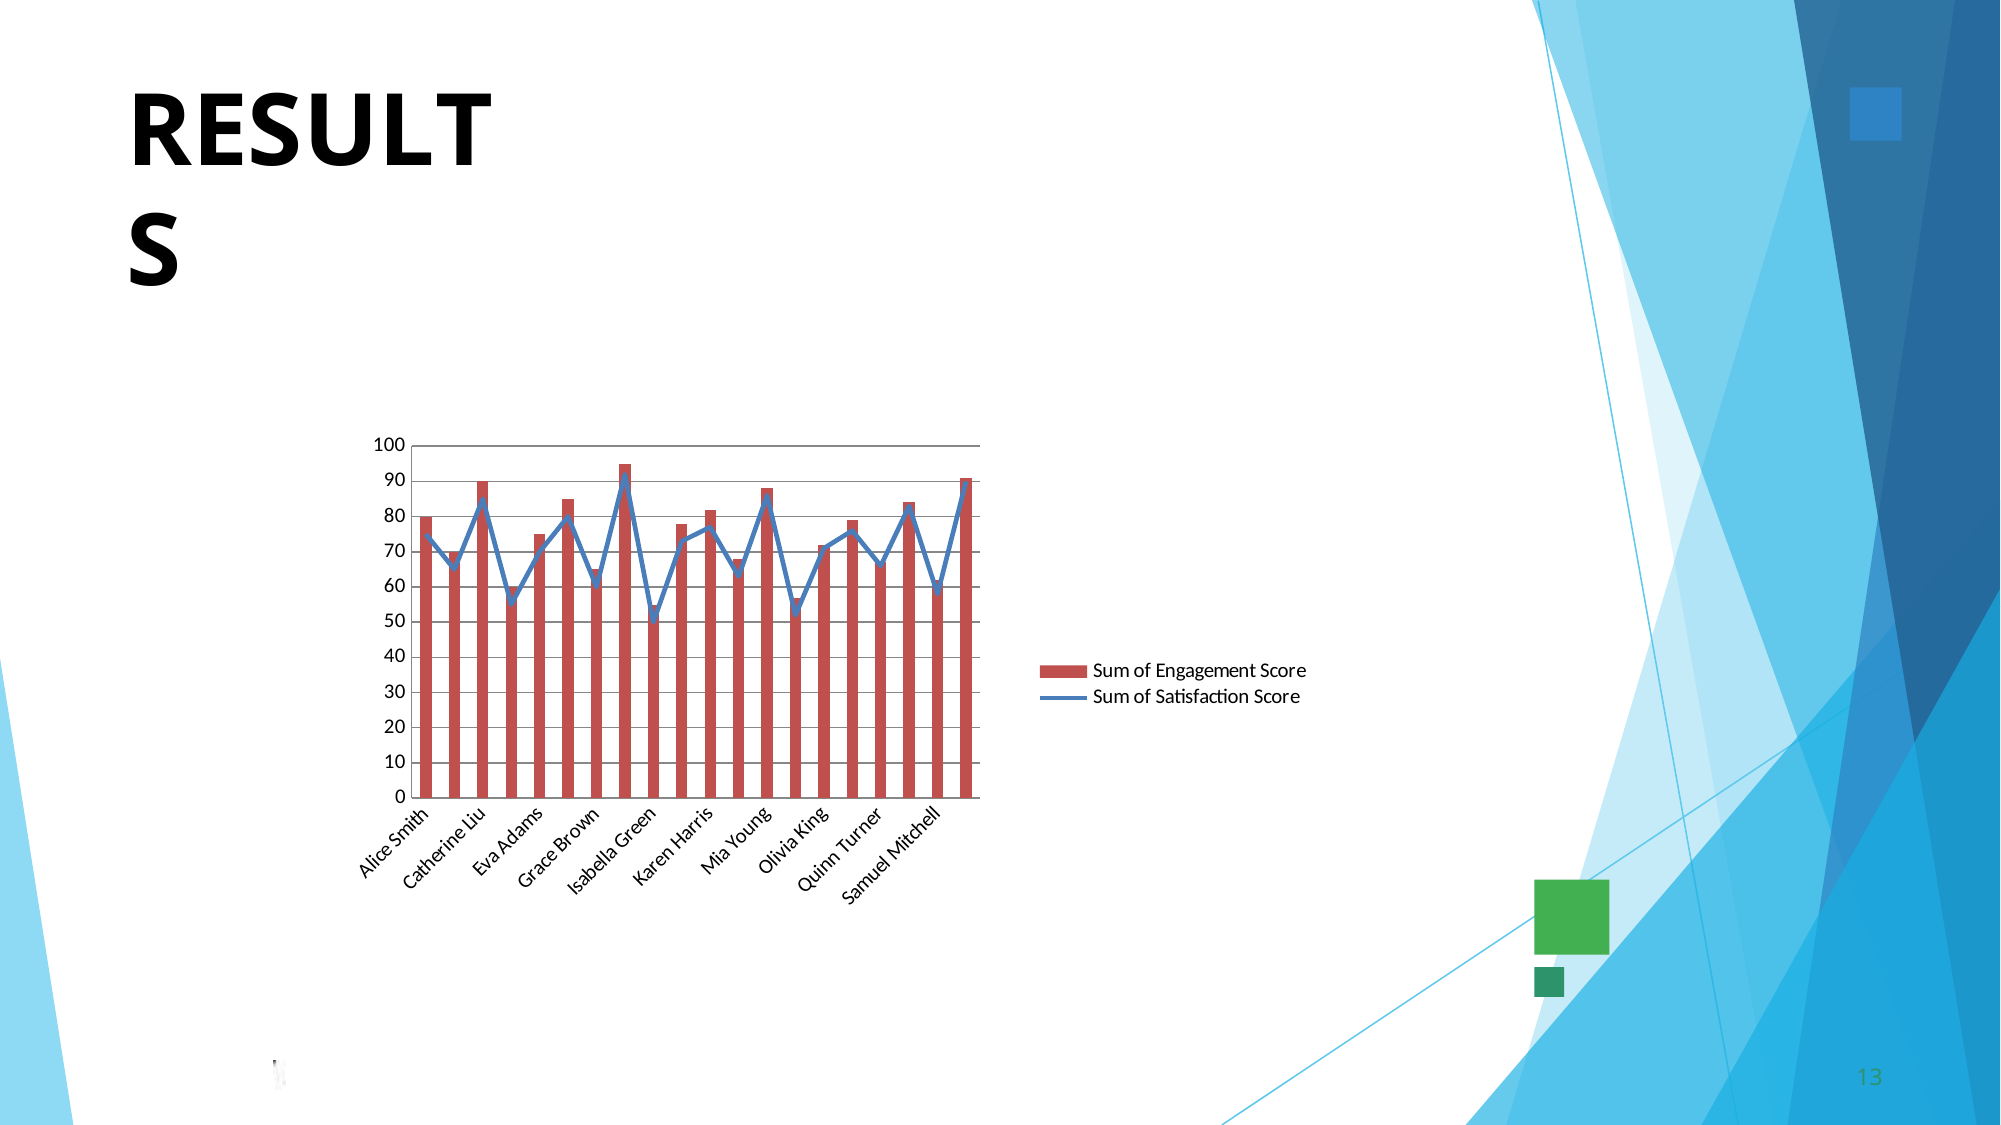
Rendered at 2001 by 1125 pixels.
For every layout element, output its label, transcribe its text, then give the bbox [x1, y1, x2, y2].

title RESULTS [123, 63, 524, 306]
text_box 13 [1849, 1061, 1888, 1095]
chart [312, 312, 1326, 1058]
picture [273, 1060, 287, 1091]
text_box [1534, 967, 1565, 997]
text_box [1534, 879, 1610, 955]
text_box [1849, 87, 1902, 141]
